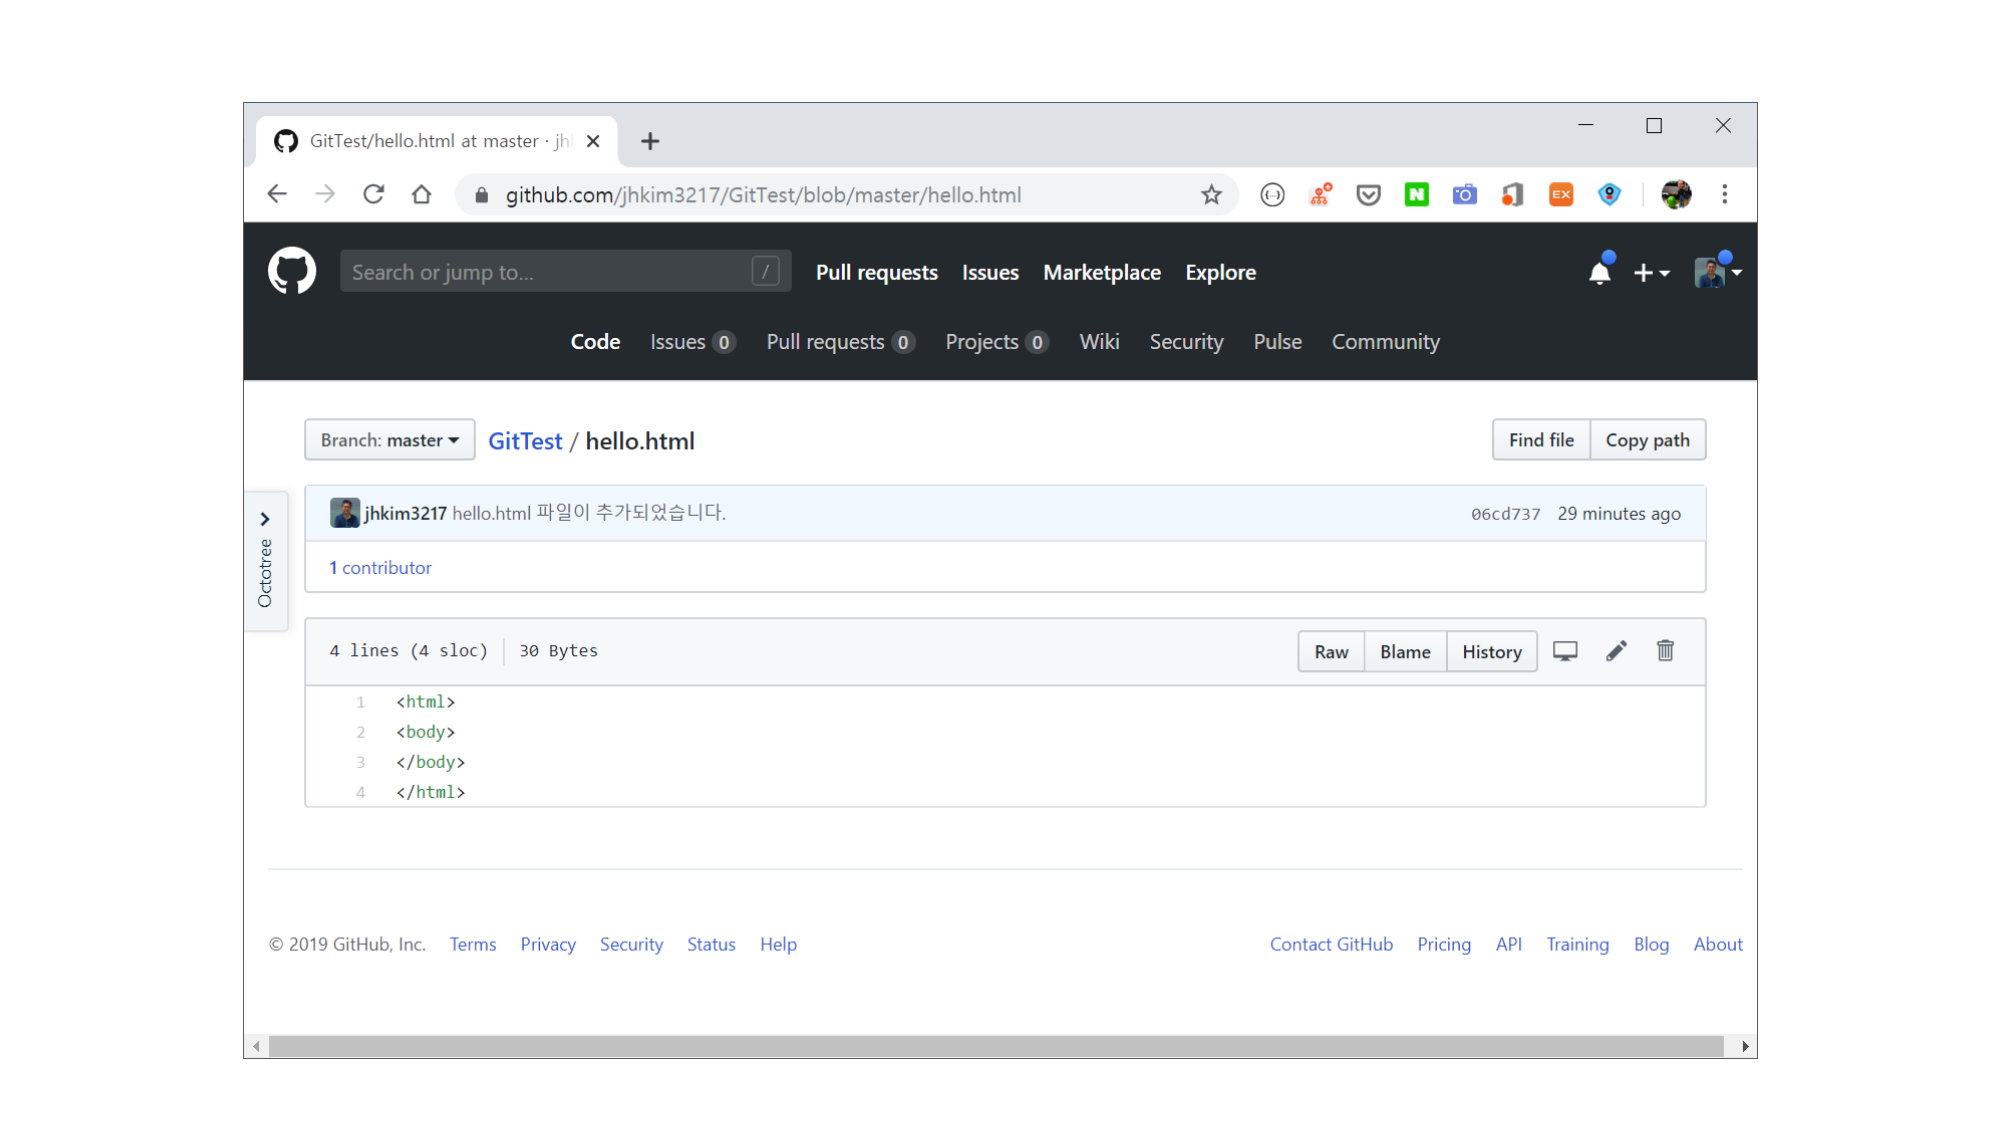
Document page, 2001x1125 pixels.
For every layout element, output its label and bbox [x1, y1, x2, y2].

list [242, 102, 1758, 1059]
